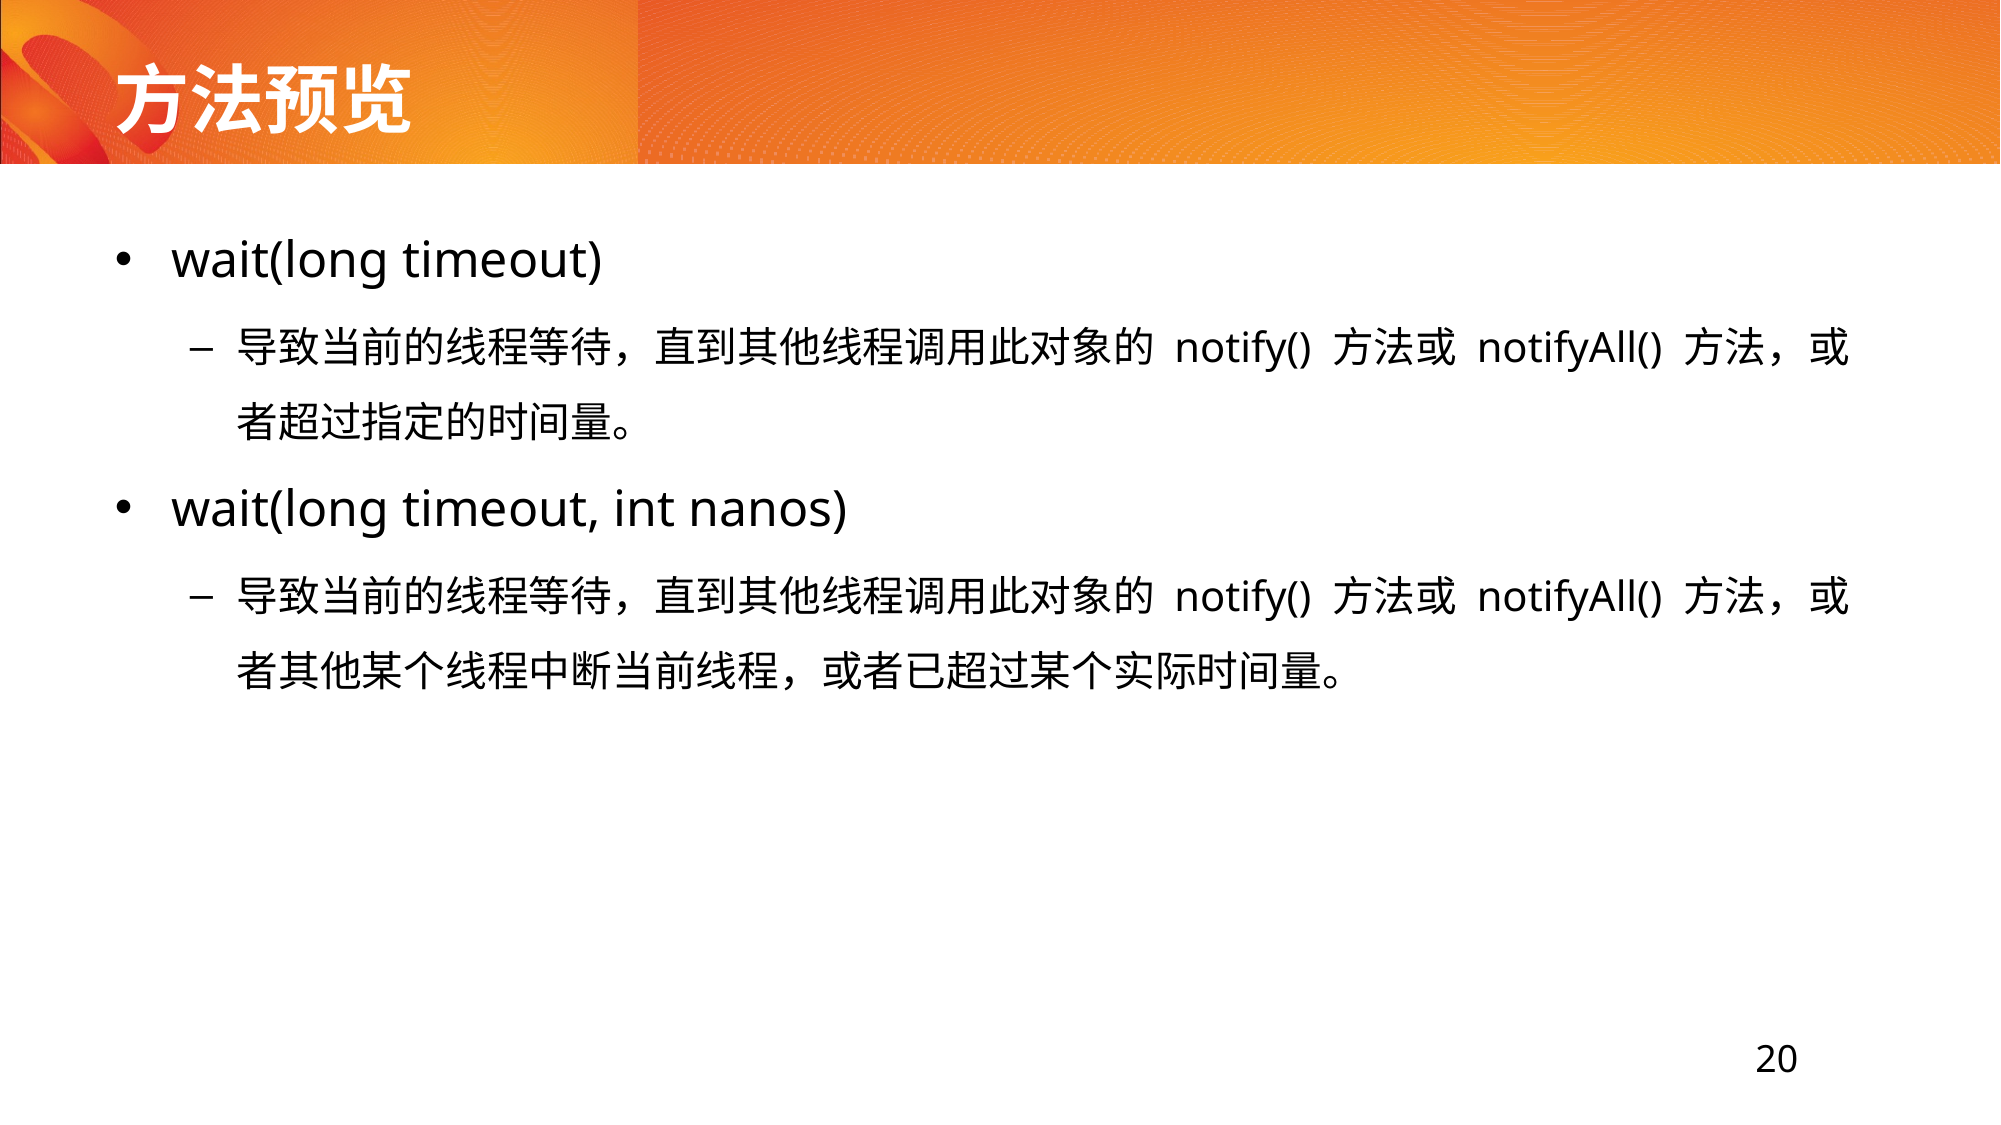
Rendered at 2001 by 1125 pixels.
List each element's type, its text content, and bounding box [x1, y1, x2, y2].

list wait(long timeout) 导致当前的线程等待，直到其他线程调用此对象的 notify() 方法或 notifyAll() 方法，或者超过指定的时间量。 wait(long timeout, int nanos) 导致当前的线程等待，直到其他线程调用此对象的 notify() 方法或 notifyAll() 方法，或者其他某个线程中断当前线程，或者已超过某个实际时间量。 [99, 190, 1900, 1005]
title 方法预览 [99, 45, 1900, 167]
picture [0, 0, 2000, 164]
